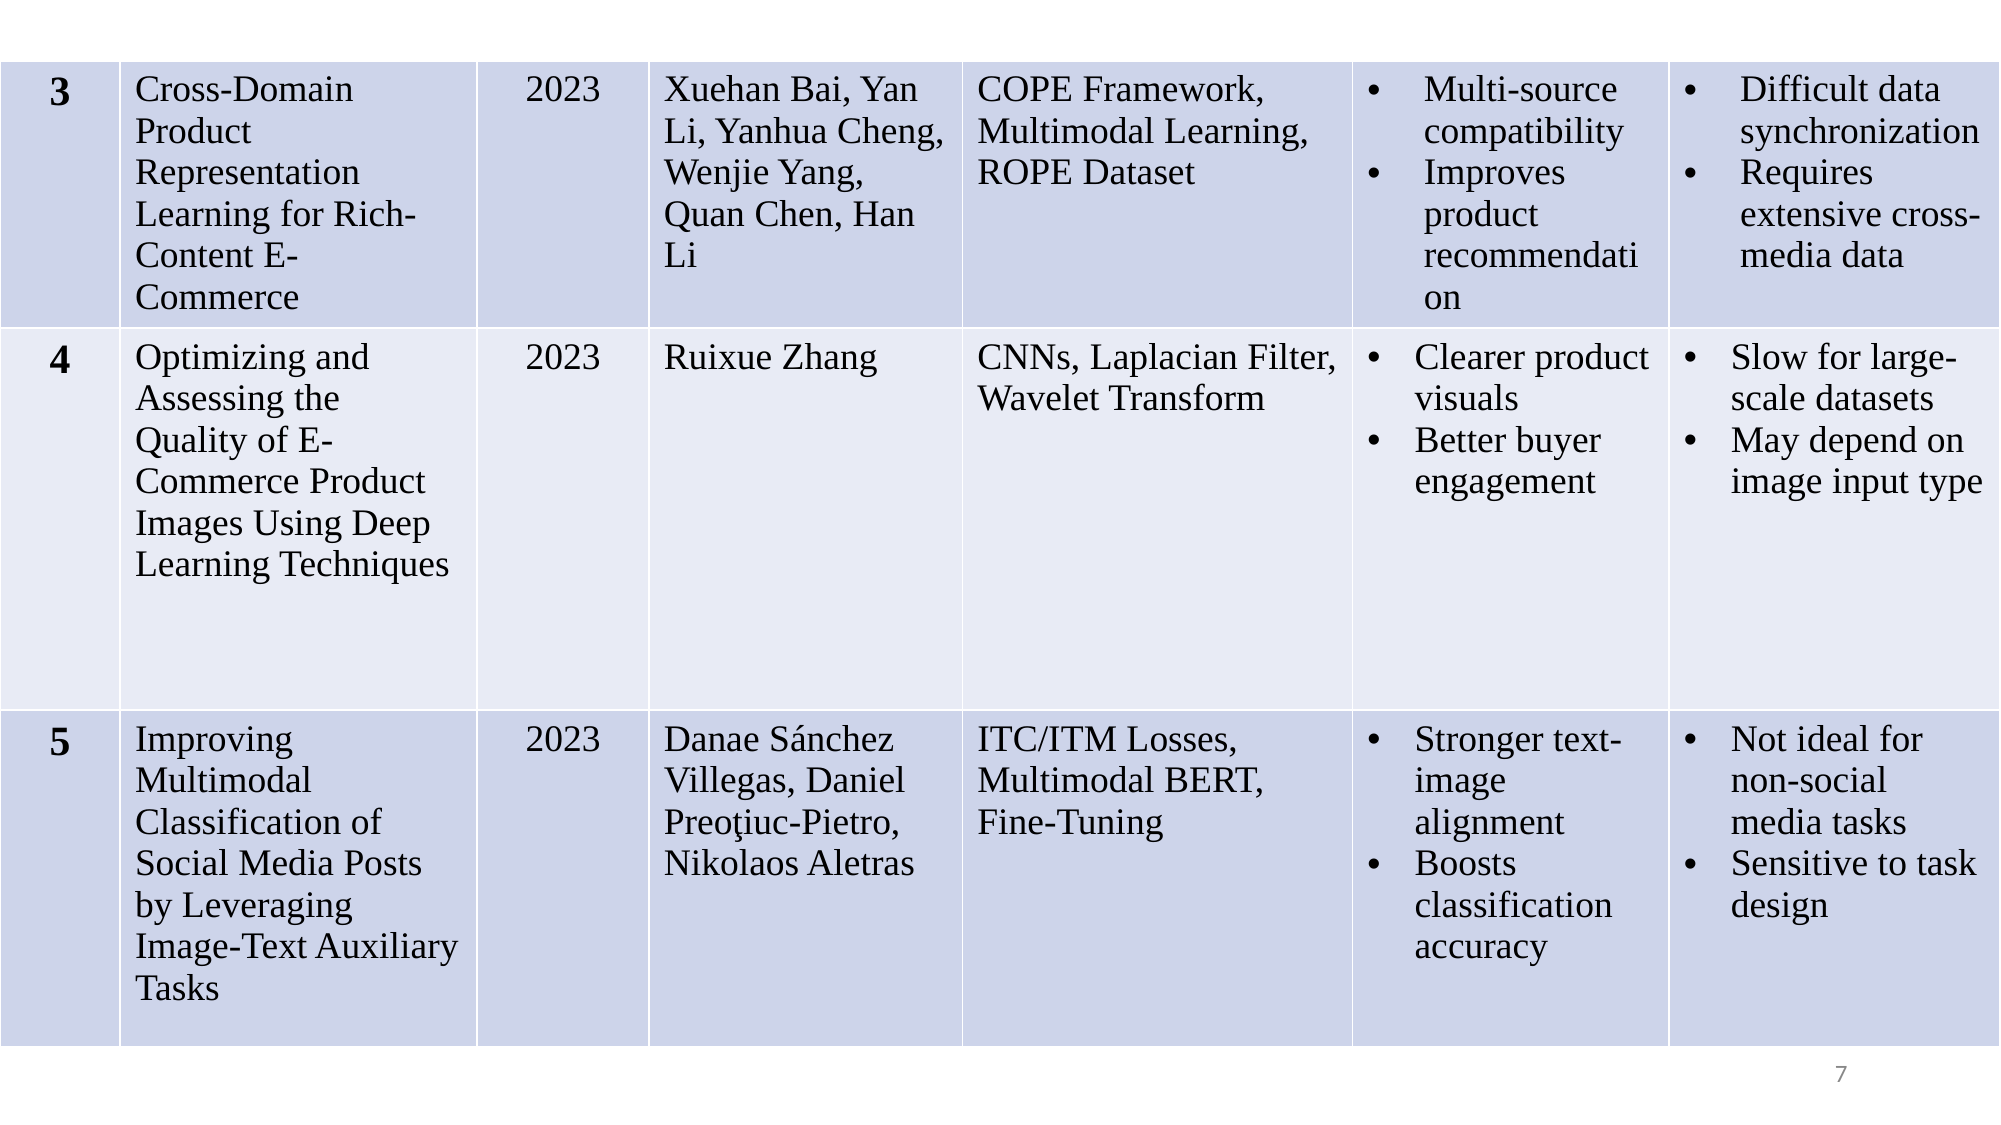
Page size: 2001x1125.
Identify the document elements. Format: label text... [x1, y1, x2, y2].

table_cell 5 [1, 711, 119, 1046]
table_cell Not ideal for non-social media tasks Sensitive to task design [1670, 711, 1999, 1046]
table_cell CNNs, Laplacian Filter, Wavelet Transform [963, 329, 1352, 709]
table_cell 2023 [478, 711, 648, 1046]
slide_number 7 [1412, 1042, 1863, 1103]
table_header 3 [1, 62, 119, 327]
table_cell Danae Sánchez Villegas, Daniel Preoţiuc-Pietro, Nikolaos Aletras [650, 711, 962, 1046]
table_cell Ruixue Zhang [650, 329, 962, 709]
table_cell Stronger text-image alignment Boosts classification accuracy [1353, 711, 1668, 1046]
table_header 2023 [478, 62, 648, 327]
table_cell Improving Multimodal Classification of Social Media Posts by Leveraging Image-Text Auxiliary Tasks [121, 711, 476, 1046]
table_cell Slow for large-scale datasets May depend on image input type [1670, 329, 1999, 709]
table_cell 4 [1, 329, 119, 709]
table_header Cross-Domain Product Representation Learning for Rich-Content E-Commerce [121, 62, 476, 327]
table_cell ITC/ITM Losses, Multimodal BERT, Fine-Tuning [963, 711, 1352, 1046]
table_header COPE Framework, Multimodal Learning, ROPE Dataset [963, 62, 1352, 327]
table_header Xuehan Bai, Yan Li, Yanhua Cheng, Wenjie Yang, Quan Chen, Han Li [650, 62, 962, 327]
table_header Difficult data synchronization Requires extensive cross-media data [1670, 62, 1999, 327]
table_cell Optimizing and Assessing the Quality of E-Commerce Product Images Using Deep Learning Techniques [121, 329, 476, 709]
table_cell Clearer product visuals Better buyer engagement [1353, 329, 1668, 709]
table_cell 2023 [478, 329, 648, 709]
table_header Multi-source compatibility Improves product recommendation [1353, 62, 1668, 327]
